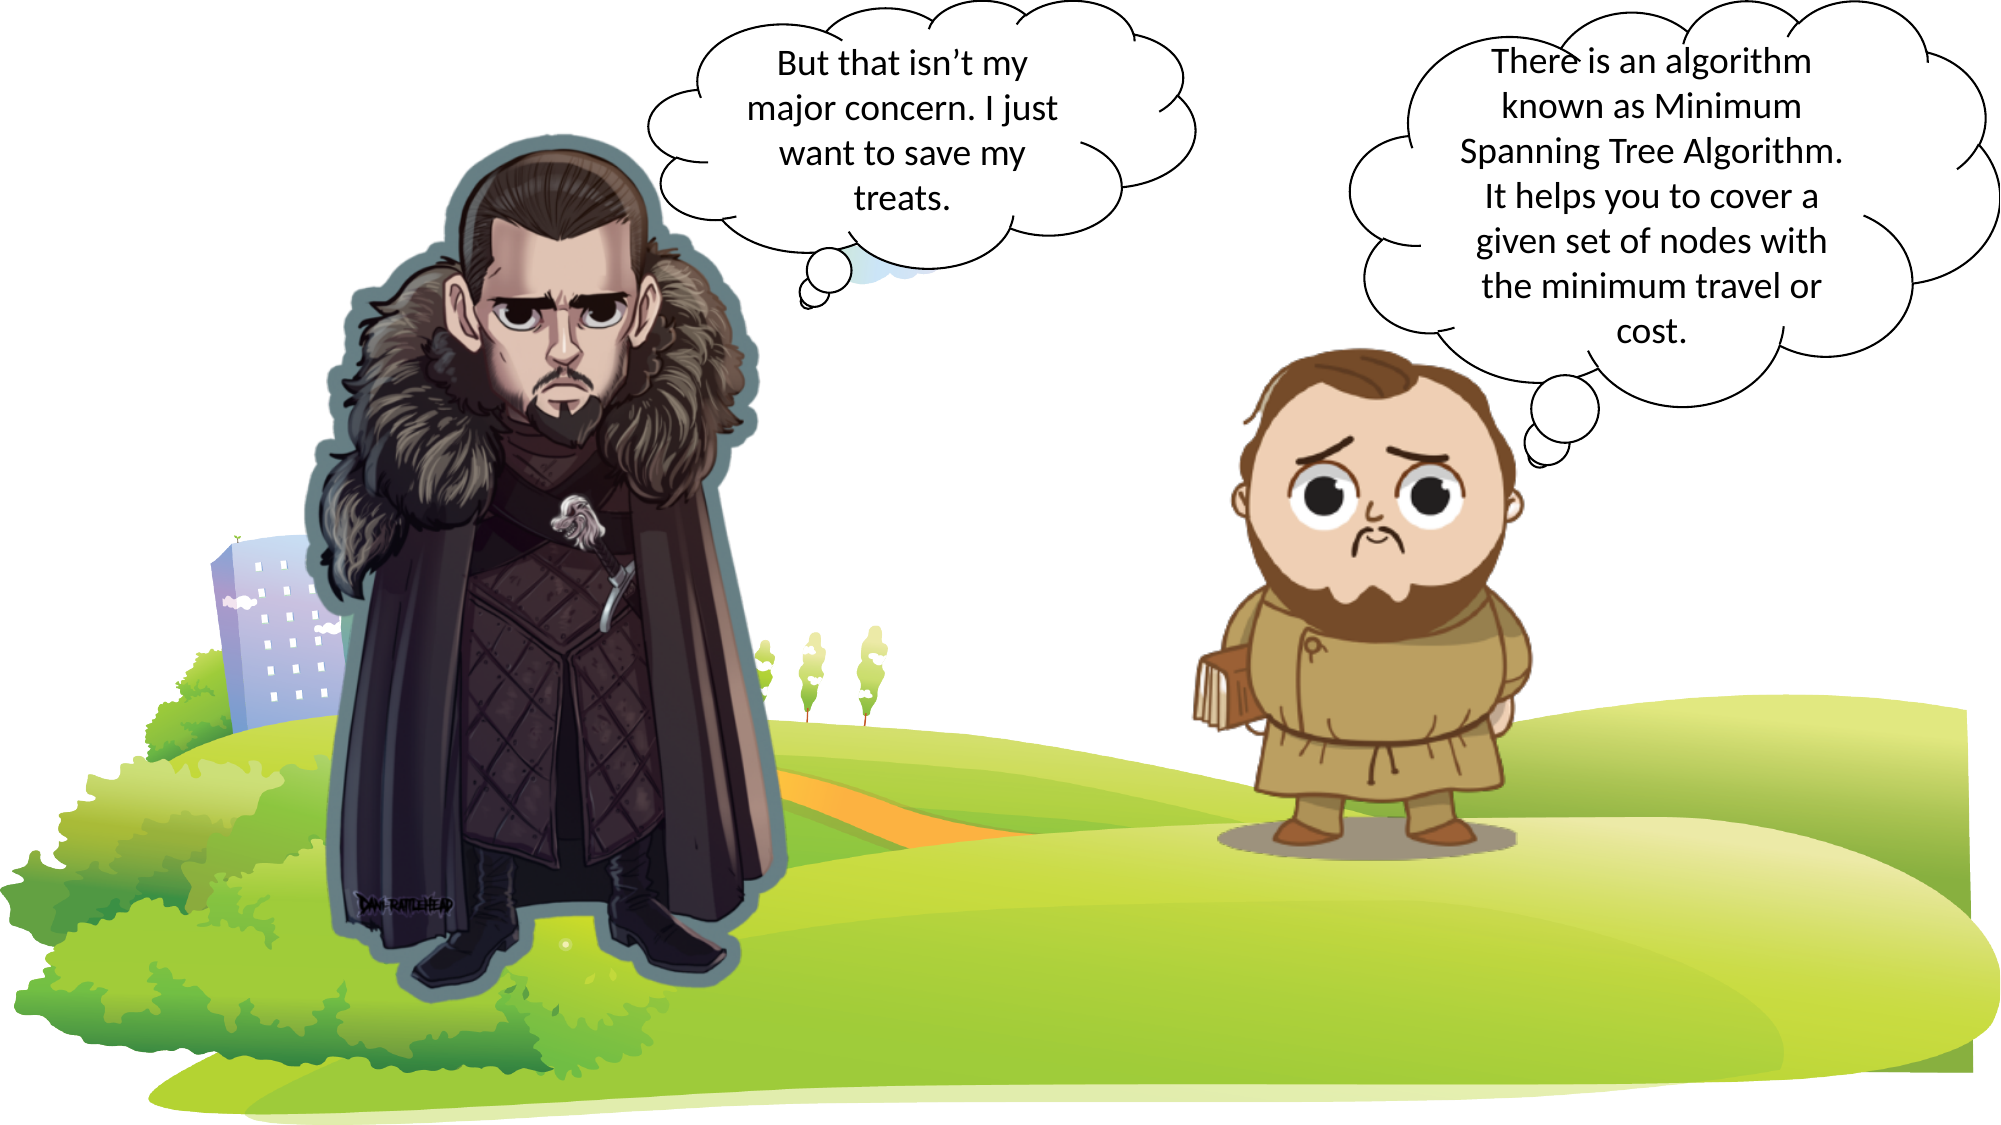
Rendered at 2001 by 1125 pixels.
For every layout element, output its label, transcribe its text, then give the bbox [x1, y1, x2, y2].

text_box There is an algorithm known as Minimum Spanning Tree Algorithm. It helps you to cover a given set of nodes with the minimum travel or cost. [1359, 0, 2000, 358]
picture [997, 0, 1058, 13]
picture [0, 0, 2001, 1125]
picture [1758, 0, 1843, 20]
text_box But that isn’t my major concern. I just want to save my treats. [657, 0, 1197, 310]
